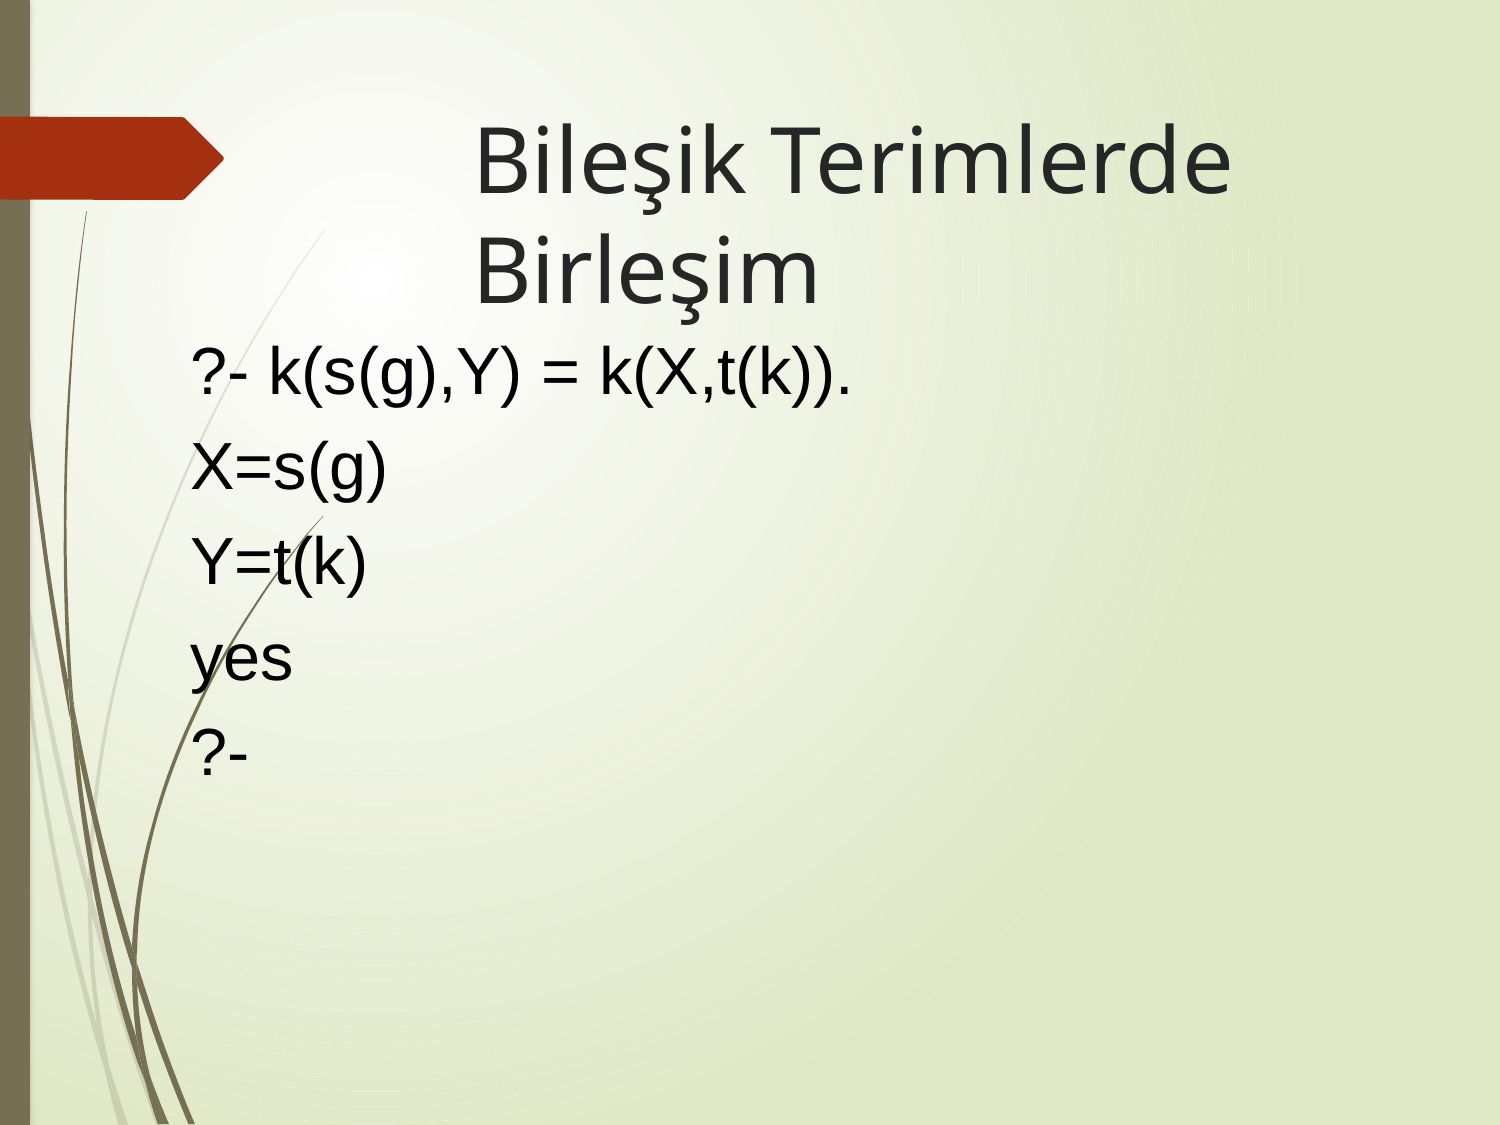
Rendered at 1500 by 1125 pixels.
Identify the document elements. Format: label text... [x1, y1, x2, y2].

title Bileşik Terimlerde Birleşim [319, 102, 1400, 323]
text_box ?- k(s(g),Y) = k(X,t(k)). X=s(g) Y=t(k) yes ?- [188, 327, 858, 790]
